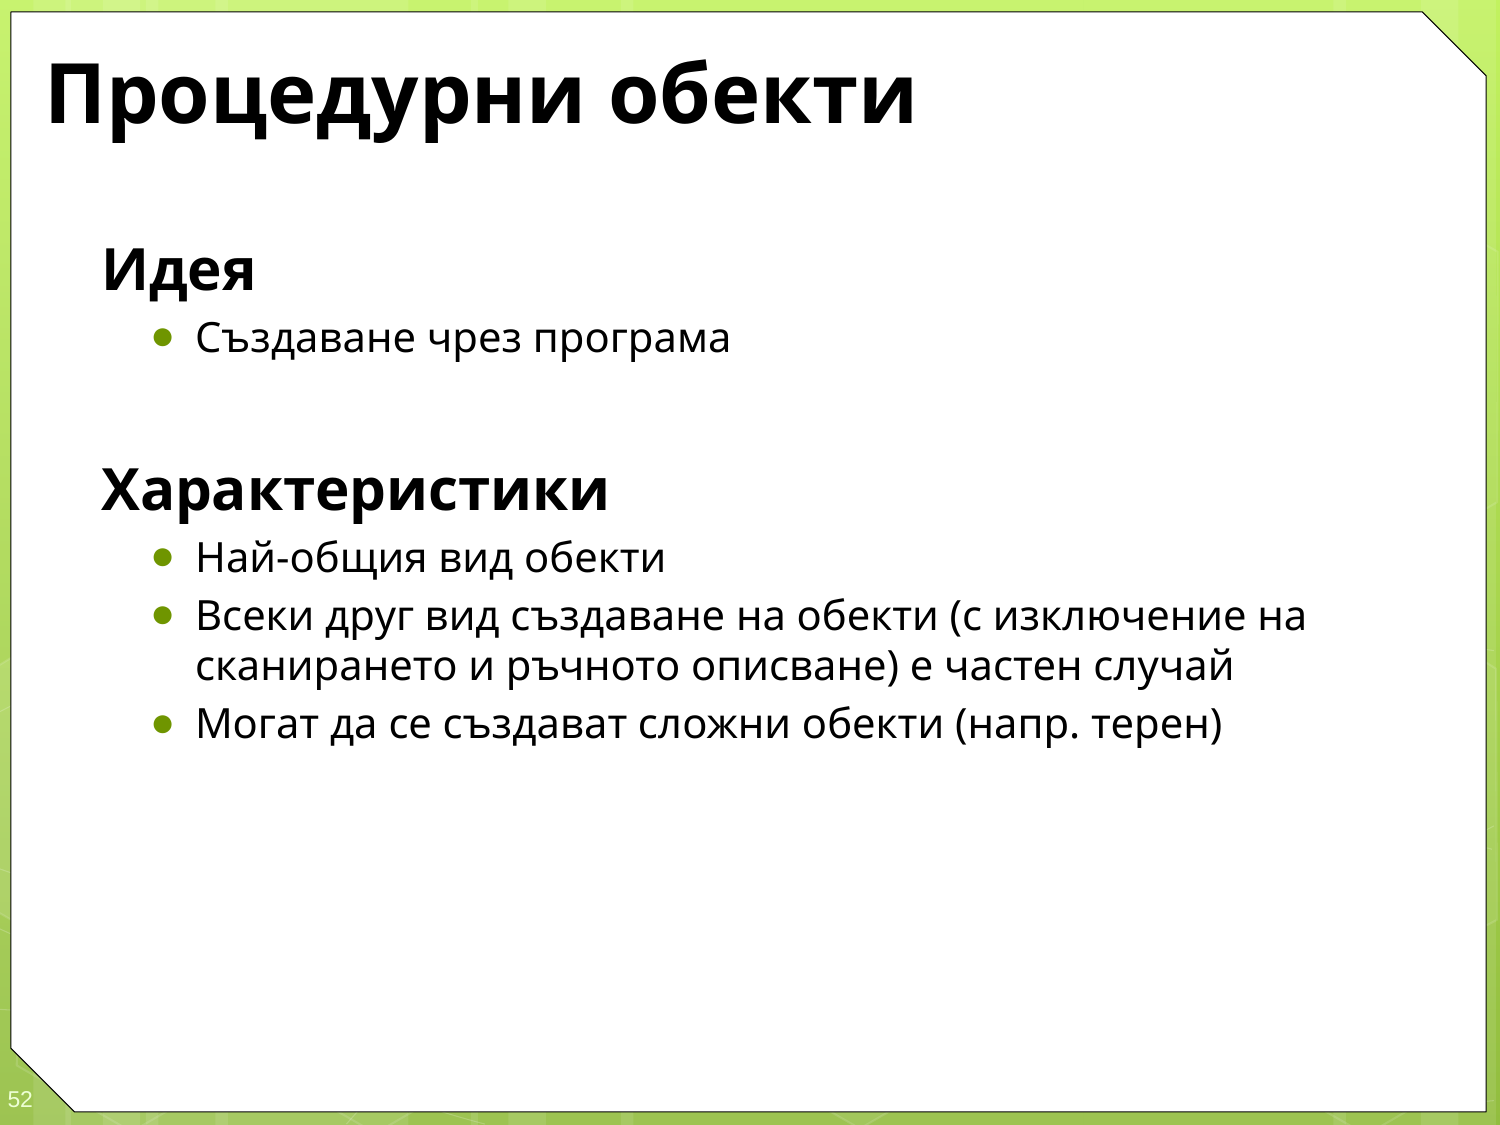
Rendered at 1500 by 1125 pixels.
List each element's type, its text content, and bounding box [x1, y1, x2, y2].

list Идея Създаване чрез програма Характеристики Най-общия вид обекти Всеки друг вид създаване на обекти (с изключение на сканирането и ръчното описване) е частен случай Могат да се създават сложни обекти (напр. терен) [75, 224, 1488, 1113]
title Процедурни обекти [29, 37, 1450, 144]
